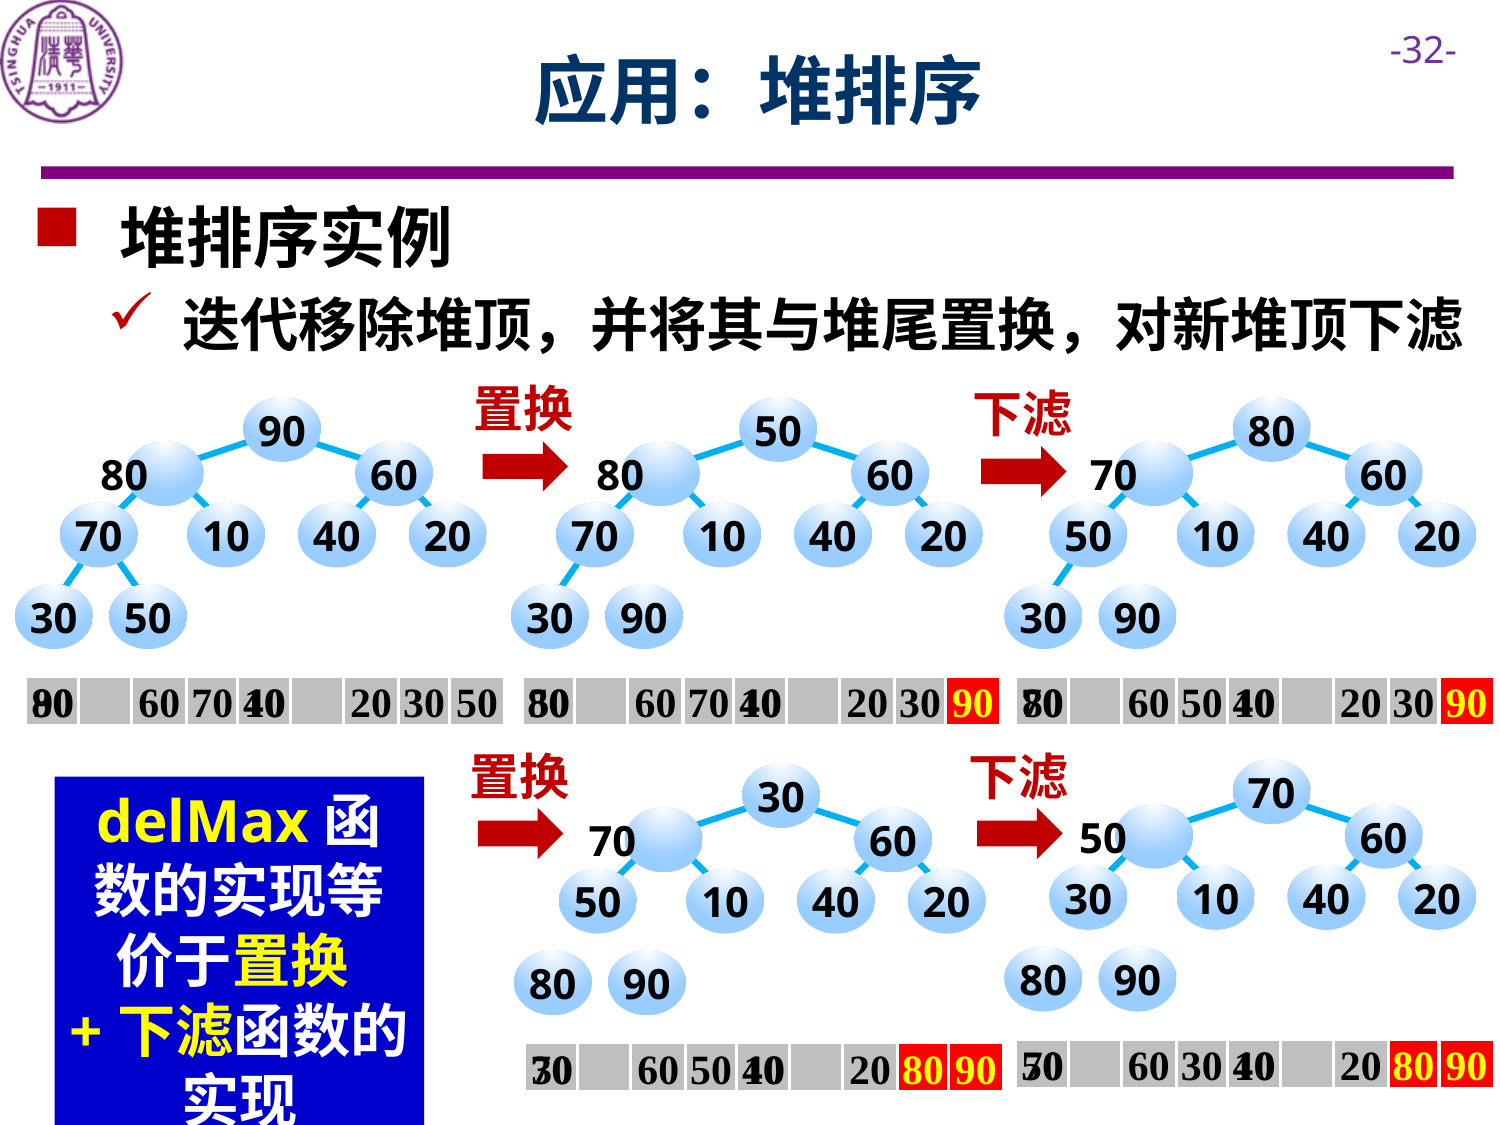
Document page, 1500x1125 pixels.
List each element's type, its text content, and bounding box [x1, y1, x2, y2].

text_box 置换 [454, 738, 602, 813]
picture [0, 0, 124, 124]
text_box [1003, 759, 1477, 1012]
text_box 20 [1333, 1039, 1389, 1089]
text_box 40 [789, 1042, 842, 1092]
title 应用：堆排序 [135, 13, 1383, 165]
text_box 10 [736, 1042, 789, 1092]
text_box [981, 451, 1067, 497]
text_box 80 [1232, 397, 1311, 462]
text_box 20 [904, 502, 983, 568]
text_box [25, 676, 505, 726]
text_box 下滤 [953, 737, 1102, 813]
text_box 60 [1121, 676, 1177, 726]
text_box 80 [898, 1042, 948, 1092]
text_box 70 [1068, 676, 1121, 726]
text_box 70 [684, 676, 733, 726]
text_box [477, 820, 508, 847]
text_box 50 [1177, 676, 1227, 726]
text_box 30 [1004, 584, 1083, 650]
text_box delMax函数的实现等价于置换+下滤函数的实现 [54, 776, 425, 1125]
text_box [493, 445, 568, 492]
text_box 30 [1177, 1039, 1227, 1089]
text_box 30 [524, 1042, 577, 1092]
text_box 10 [683, 502, 762, 568]
text_box 40 [786, 676, 839, 726]
text_box 50 [1049, 502, 1128, 568]
text_box 60 [1121, 1039, 1177, 1089]
text_box 10 [1176, 502, 1255, 568]
text_box 50 [739, 397, 818, 462]
text_box 80 [1015, 676, 1068, 726]
text_box 90 [1098, 584, 1177, 650]
text_box 60 [1344, 441, 1423, 507]
text_box 20 [839, 676, 895, 726]
text_box 40 [1280, 676, 1333, 726]
text_box 80 [1389, 1039, 1438, 1089]
text_box 90 [945, 676, 1001, 726]
text_box [990, 820, 998, 847]
text_box 30 [895, 676, 945, 726]
text_box 40 [1287, 502, 1366, 568]
text_box 置换 [459, 370, 607, 445]
text_box 50 [686, 1042, 736, 1092]
text_box 50 [1068, 1039, 1121, 1089]
text_box 80 [621, 441, 700, 507]
text_box 70 [577, 1042, 630, 1092]
text_box 10 [1227, 1039, 1280, 1089]
text_box 90 [605, 584, 684, 650]
text_box 下滤 [957, 375, 1106, 451]
text_box 堆排序实例 迭代移除堆顶，并将其与堆尾置换，对新堆顶下滤 [17, 188, 1500, 366]
text_box 60 [627, 676, 684, 726]
text_box 90 [1438, 1039, 1495, 1089]
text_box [14, 396, 487, 650]
text_box 60 [851, 441, 930, 507]
text_box 10 [733, 676, 786, 726]
text_box 30 [510, 584, 590, 650]
text_box 60 [630, 1042, 686, 1092]
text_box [513, 763, 987, 1016]
text_box 20 [1398, 502, 1477, 568]
text_box 40 [793, 502, 873, 568]
text_box 30 [1389, 676, 1438, 726]
text_box 50 [521, 676, 574, 726]
text_box 20 [1333, 676, 1389, 726]
text_box 10 [1227, 676, 1280, 726]
text_box 90 [1438, 676, 1495, 726]
text_box 90 [948, 1042, 1004, 1092]
text_box 20 [842, 1042, 898, 1092]
text_box 40 [1280, 1039, 1333, 1089]
text_box 70 [1115, 441, 1194, 507]
text_box 70 [555, 502, 634, 568]
text_box 80 [574, 676, 627, 726]
text_box 70 [1015, 1039, 1068, 1089]
